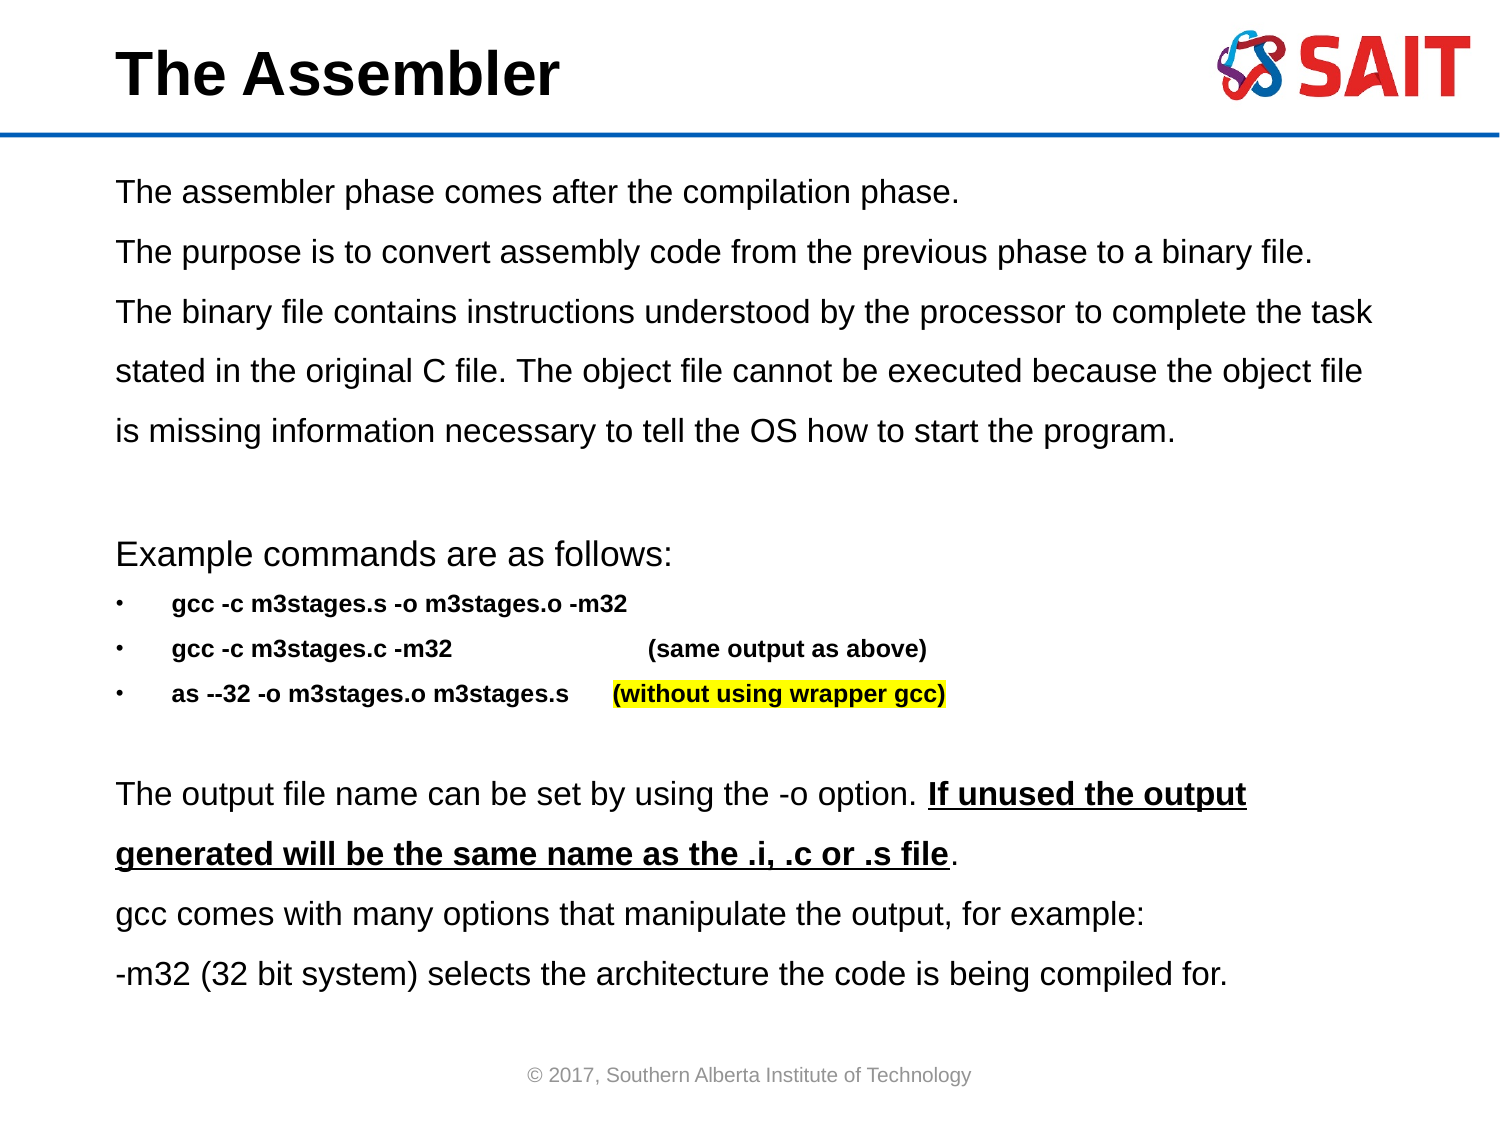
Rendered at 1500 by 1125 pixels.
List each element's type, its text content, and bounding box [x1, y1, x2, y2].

picture [1187, 0, 1500, 130]
text_box The Assembler [100, 26, 1200, 138]
text_box The assembler phase comes after the compilation phase. The purpose is to convert assembly code from the previous phase to a binary file. The binary file contains instructions understood by the processor to complete the task stated in the original C file. The object file cannot be executed because the object file is missing information necessary to tell the OS how to start the program. Example commands are as follows: gcc -c m3stages.s -o m3stages.o -m32 gcc -c m3stages.c -m32 (same output as above) as --32 -o m3stages.o m3stages.s (without using wrapper gcc) The output file name can be set by using the -o option. If unused the output generated will be the same name as the .i, .c or .s file. gcc comes with many options that manipulate the output, for example: -m32 (32 bit system) selects the architecture the code is being compiled for. [100, 142, 1399, 1000]
